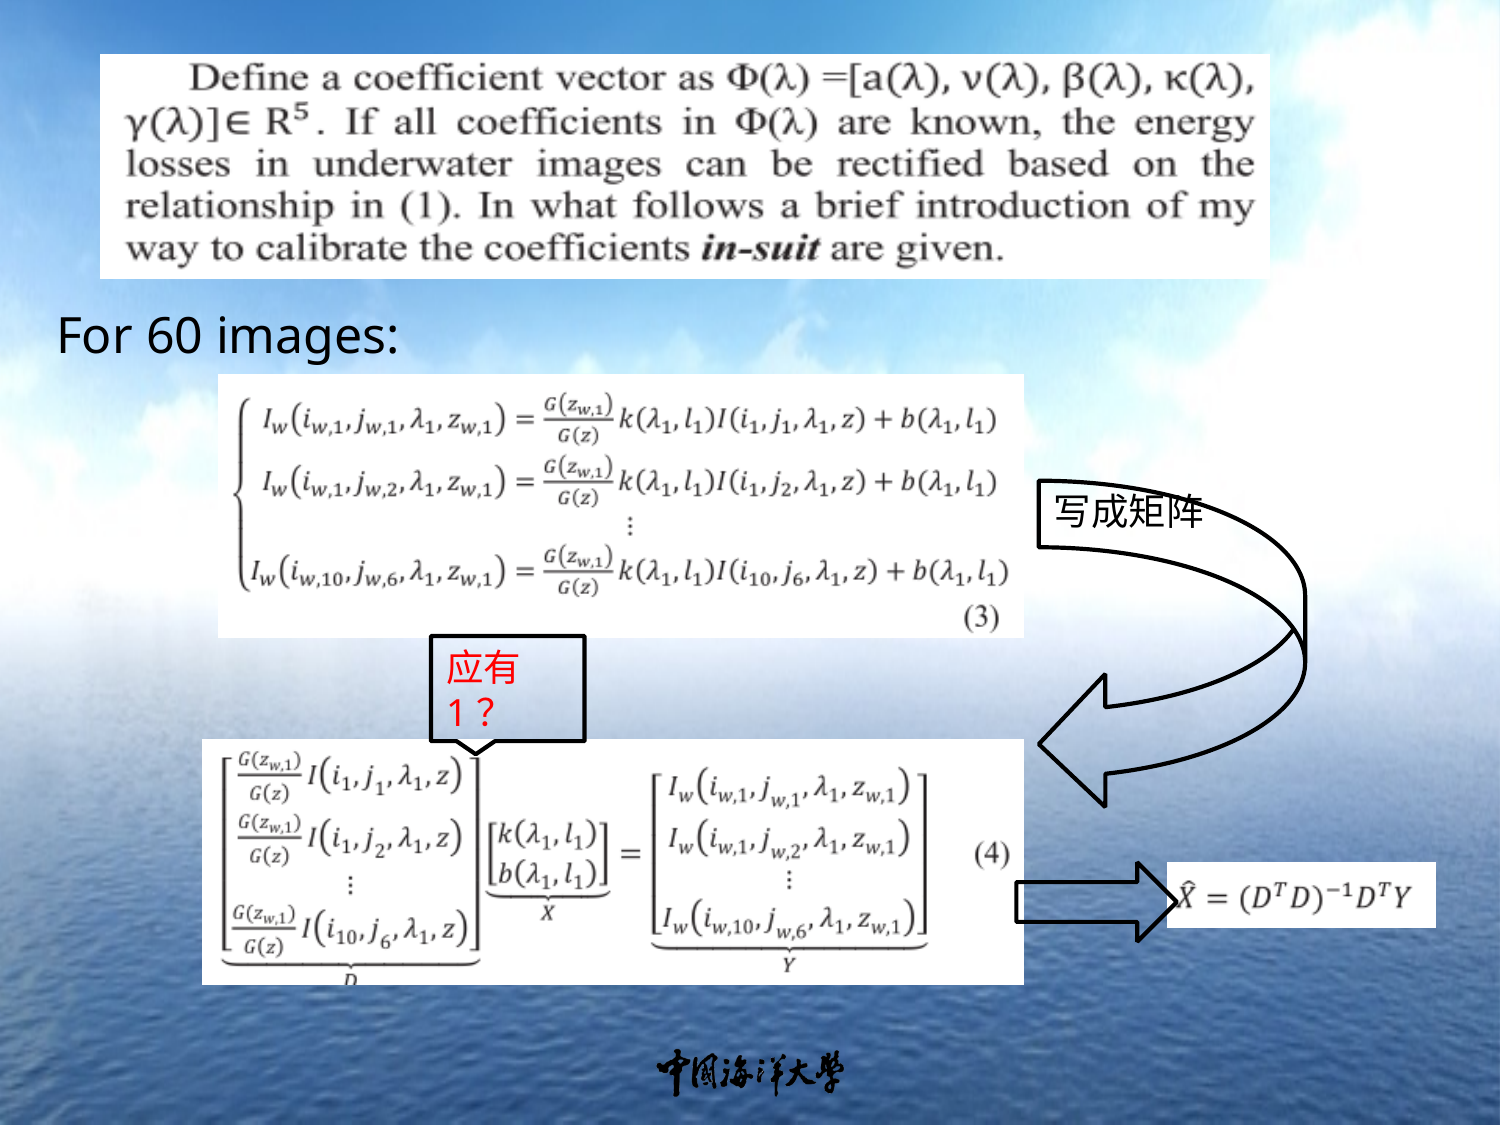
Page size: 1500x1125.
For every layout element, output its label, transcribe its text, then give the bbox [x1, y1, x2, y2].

text_box 写成矩阵 [1038, 480, 1306, 808]
picture [0, 0, 1500, 1125]
text_box 应有1？ [430, 638, 585, 739]
text_box For 60 images: [41, 296, 1436, 372]
text_box [1024, 862, 1167, 942]
